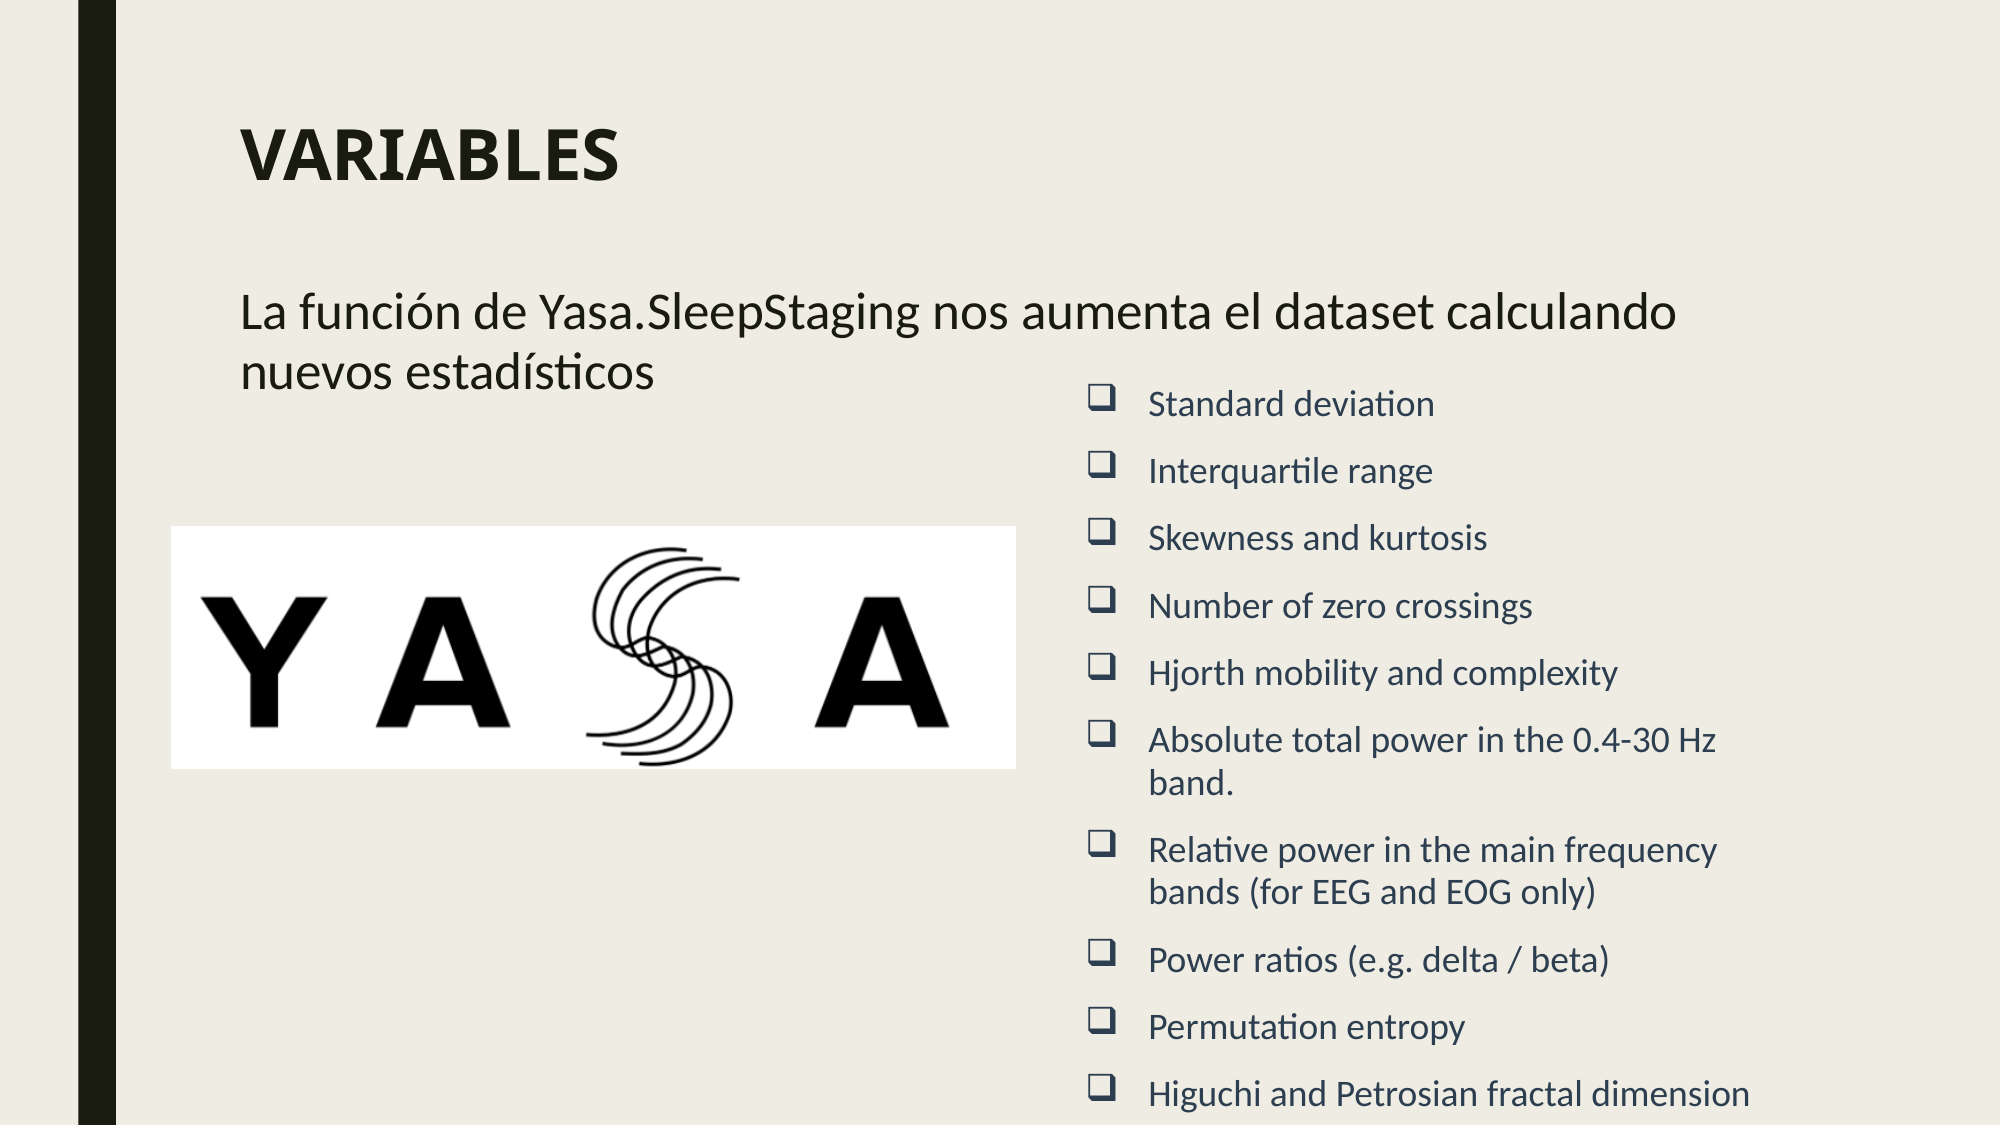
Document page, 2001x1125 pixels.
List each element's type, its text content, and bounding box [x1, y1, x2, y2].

list La función de Yasa.SleepStaging nos aumenta el dataset calculando nuevos estadísticos [225, 274, 1856, 410]
picture [171, 526, 1016, 769]
list Standard deviation Interquartile range Skewness and kurtosis Number of zero crossings Hjorth mobility and complexity Absolute total power in the 0.4-30 Hz band. Relative power in the main frequency bands (for EEG and EOG only) Power ratios (e.g. delta / beta) Permutation entropy Higuchi and Petrosian fractal dimension [1070, 375, 1801, 963]
title VARIABLES [225, 112, 1800, 274]
